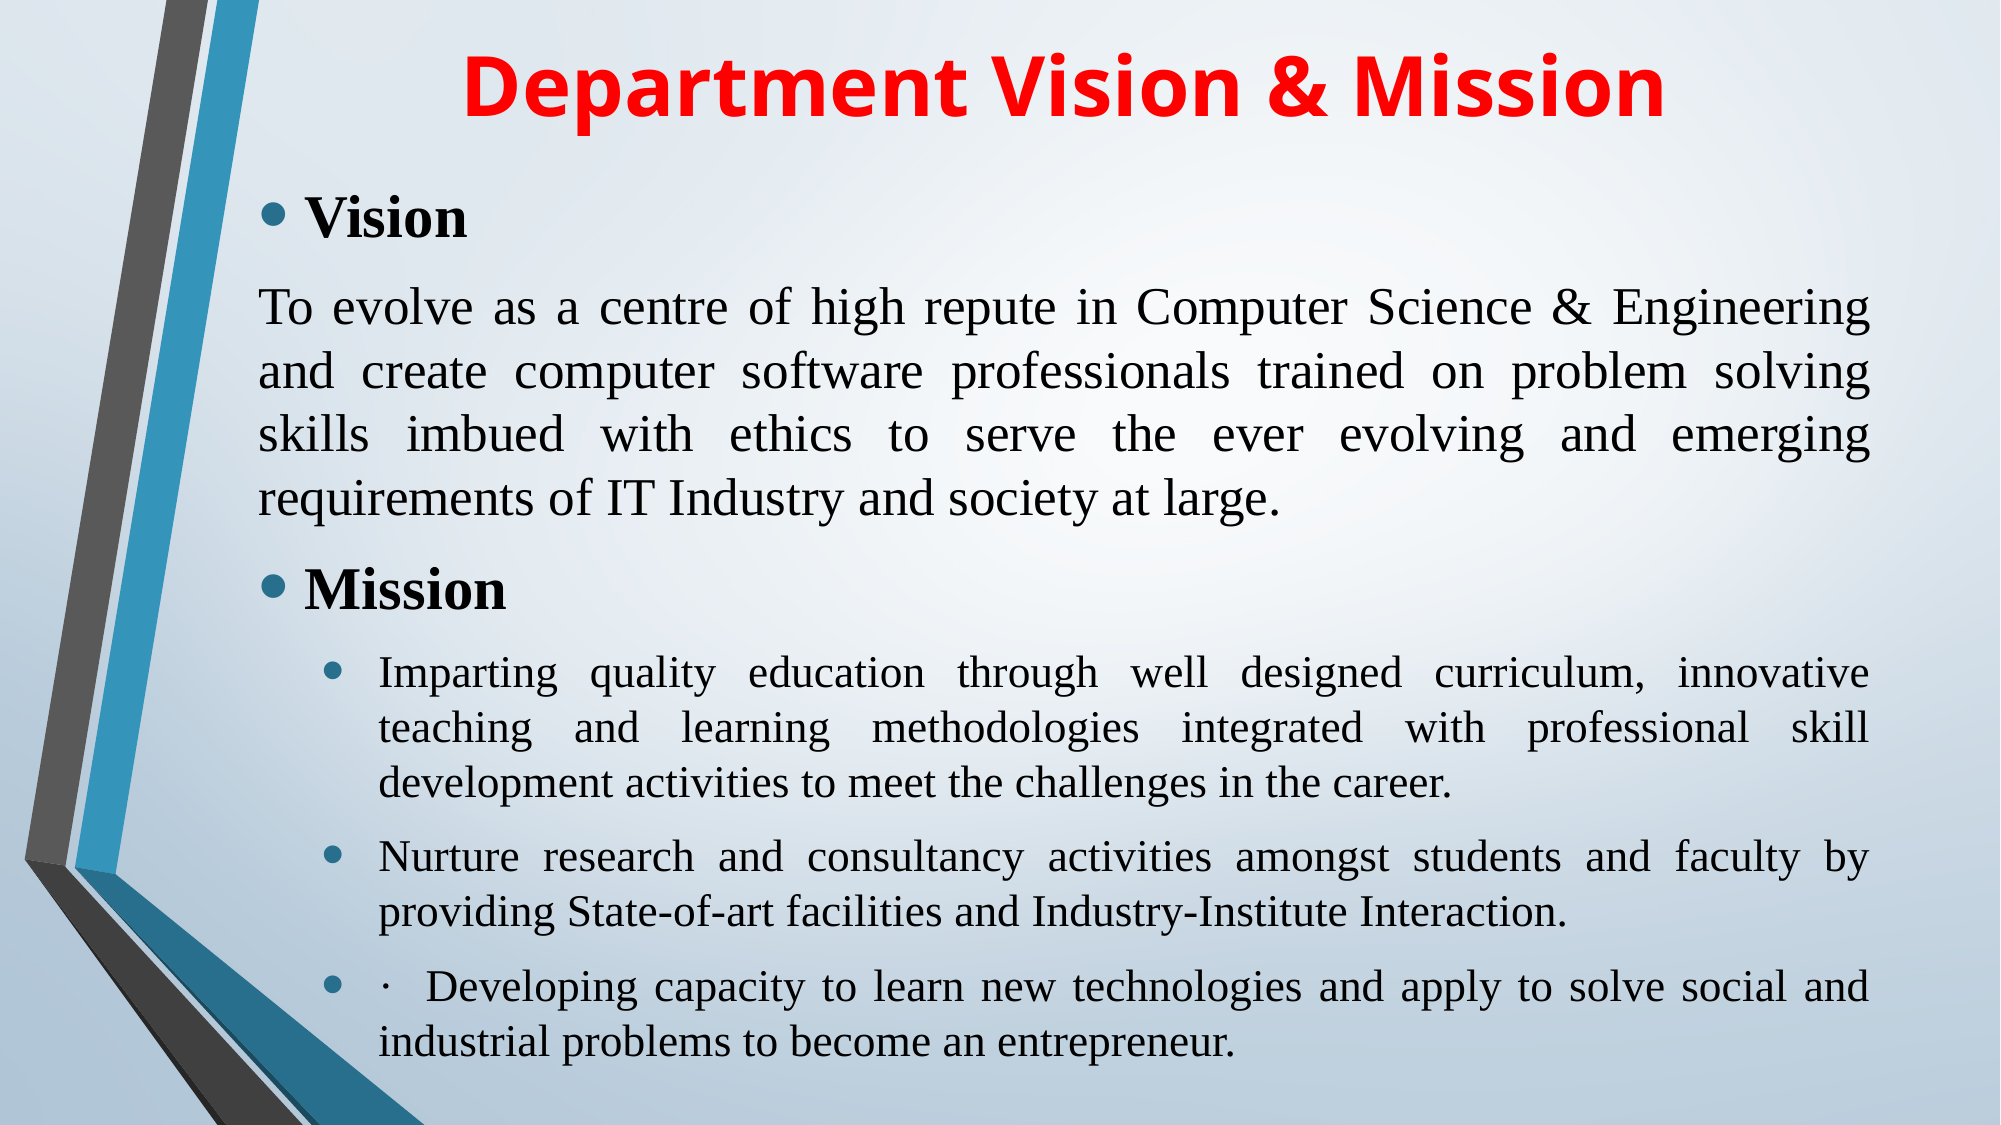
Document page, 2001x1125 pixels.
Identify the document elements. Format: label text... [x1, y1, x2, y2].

list Vision To evolve as a centre of high repute in Computer Science & Engineering and create computer software professionals trained on problem solving skills imbued with ethics to serve the ever evolving and emerging requirements of IT Industry and society at large. Mission Imparting quality education through well designed curriculum, innovative teaching and learning methodologies integrated with professional skill development activities to meet the challenges in the career. Nurture research and consultancy activities amongst students and faculty by providing State-of-art facilities and Industry-Institute Interaction. · Developing capacity to learn new technologies and apply to solve social and industrial problems to become an entrepreneur. [243, 169, 1887, 1080]
title Department Vision & Mission [243, 22, 1887, 144]
